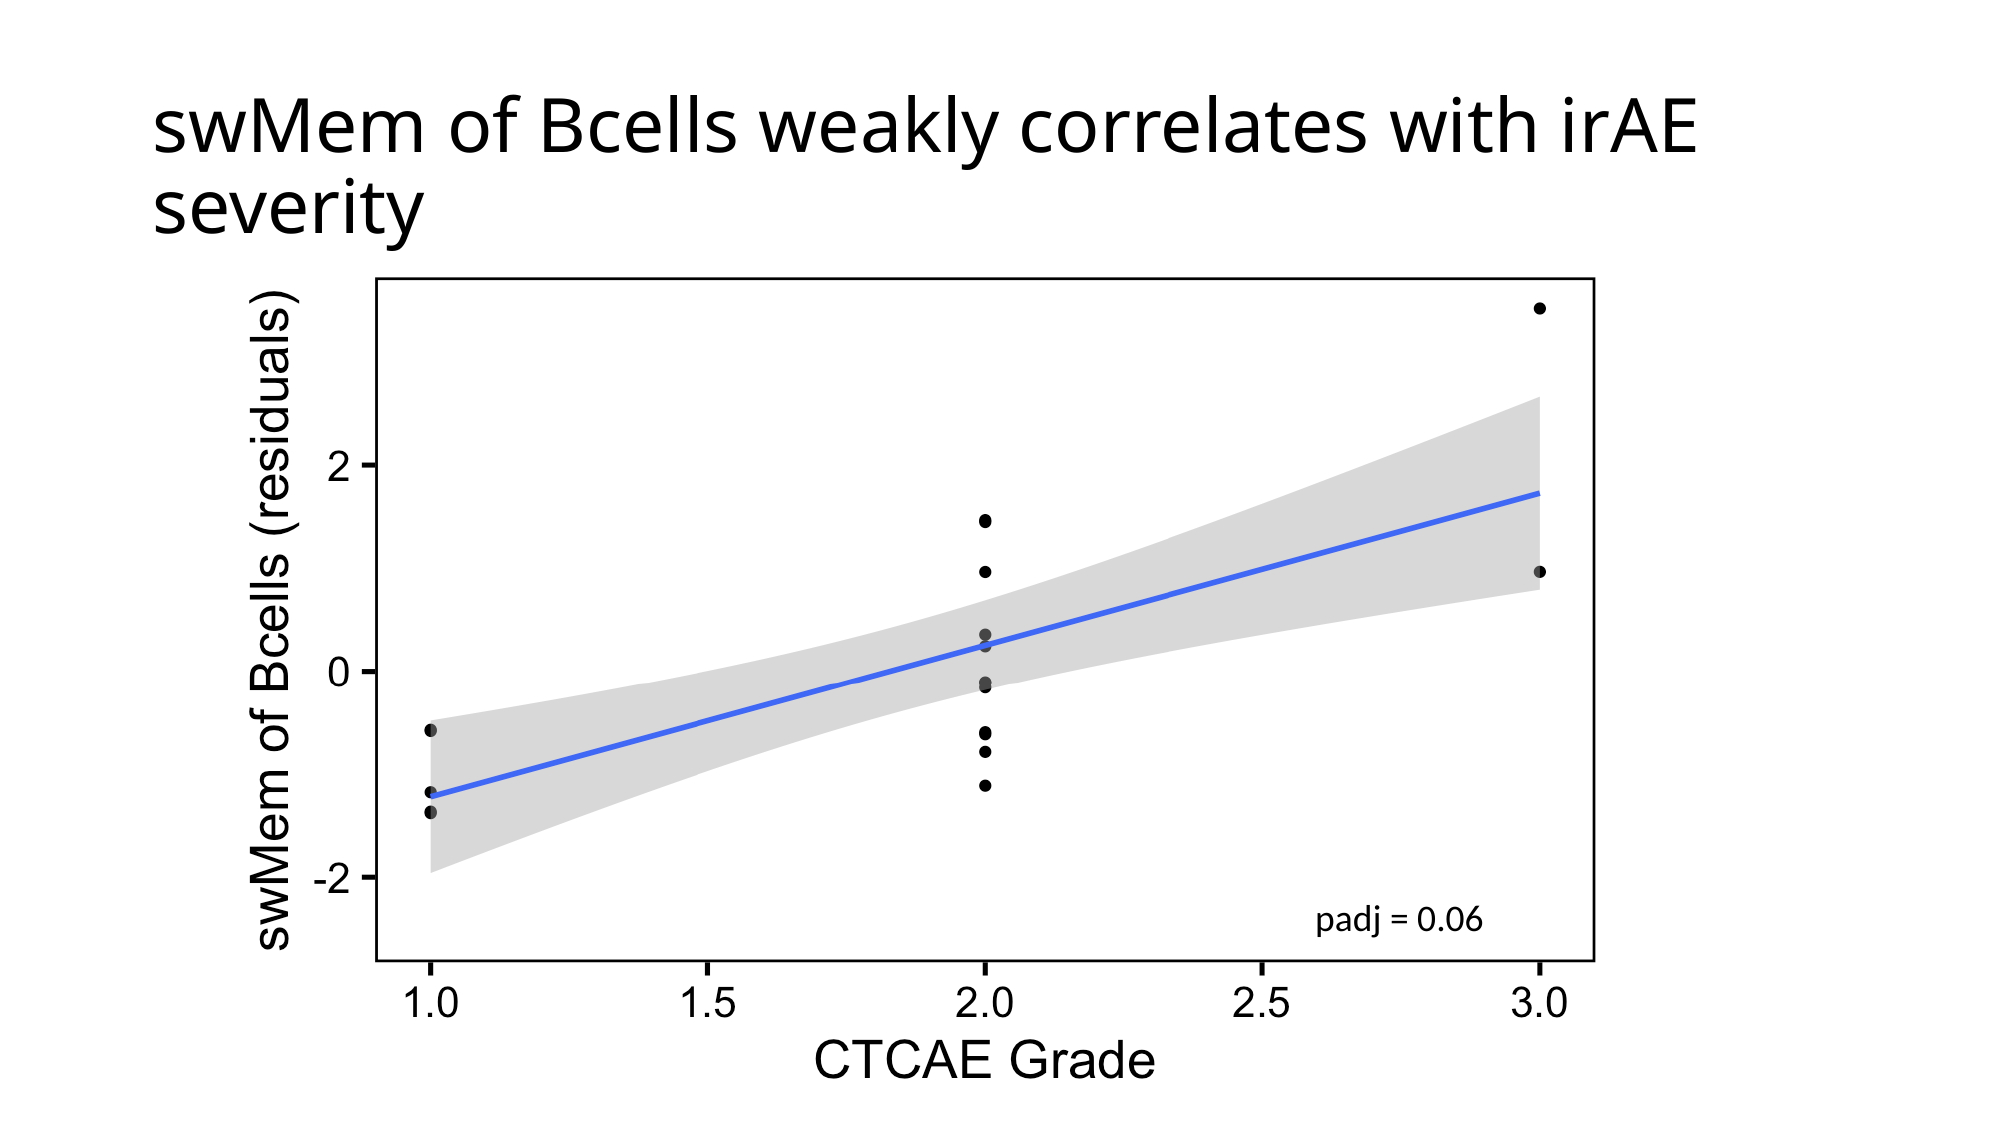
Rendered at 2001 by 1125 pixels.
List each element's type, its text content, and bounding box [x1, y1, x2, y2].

title swMem of Bcells weakly correlates with irAE severity [137, 59, 1863, 278]
picture [227, 259, 1640, 1109]
